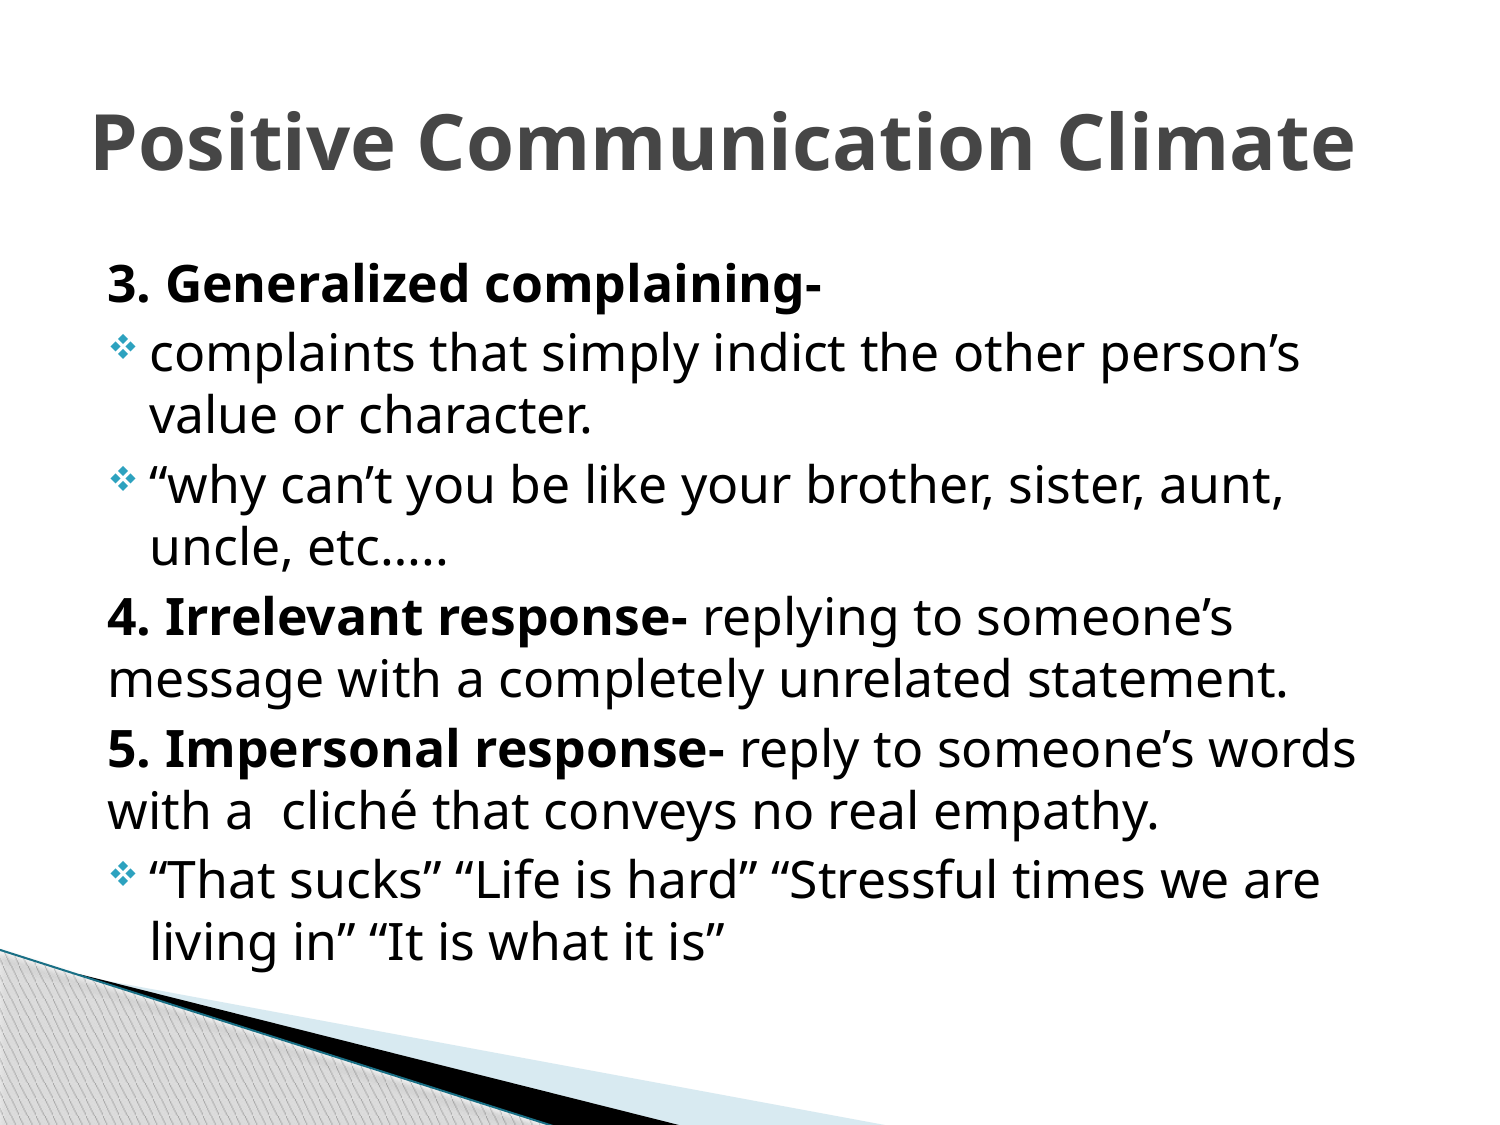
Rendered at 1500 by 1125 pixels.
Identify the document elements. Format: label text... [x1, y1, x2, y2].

title Positive Communication Climate [75, 45, 1425, 233]
list 3. Generalized complaining- complaints that simply indict the other person’s value or character. “why can’t you be like your brother, sister, aunt, uncle, etc….. 4. Irrelevant response- replying to someone’s message with a completely unrelated statement. 5. Impersonal response- reply to someone’s words with a cliché that conveys no real empathy. “That sucks” “Life is hard” “Stressful times we are living in” “It is what it is” [75, 243, 1425, 986]
